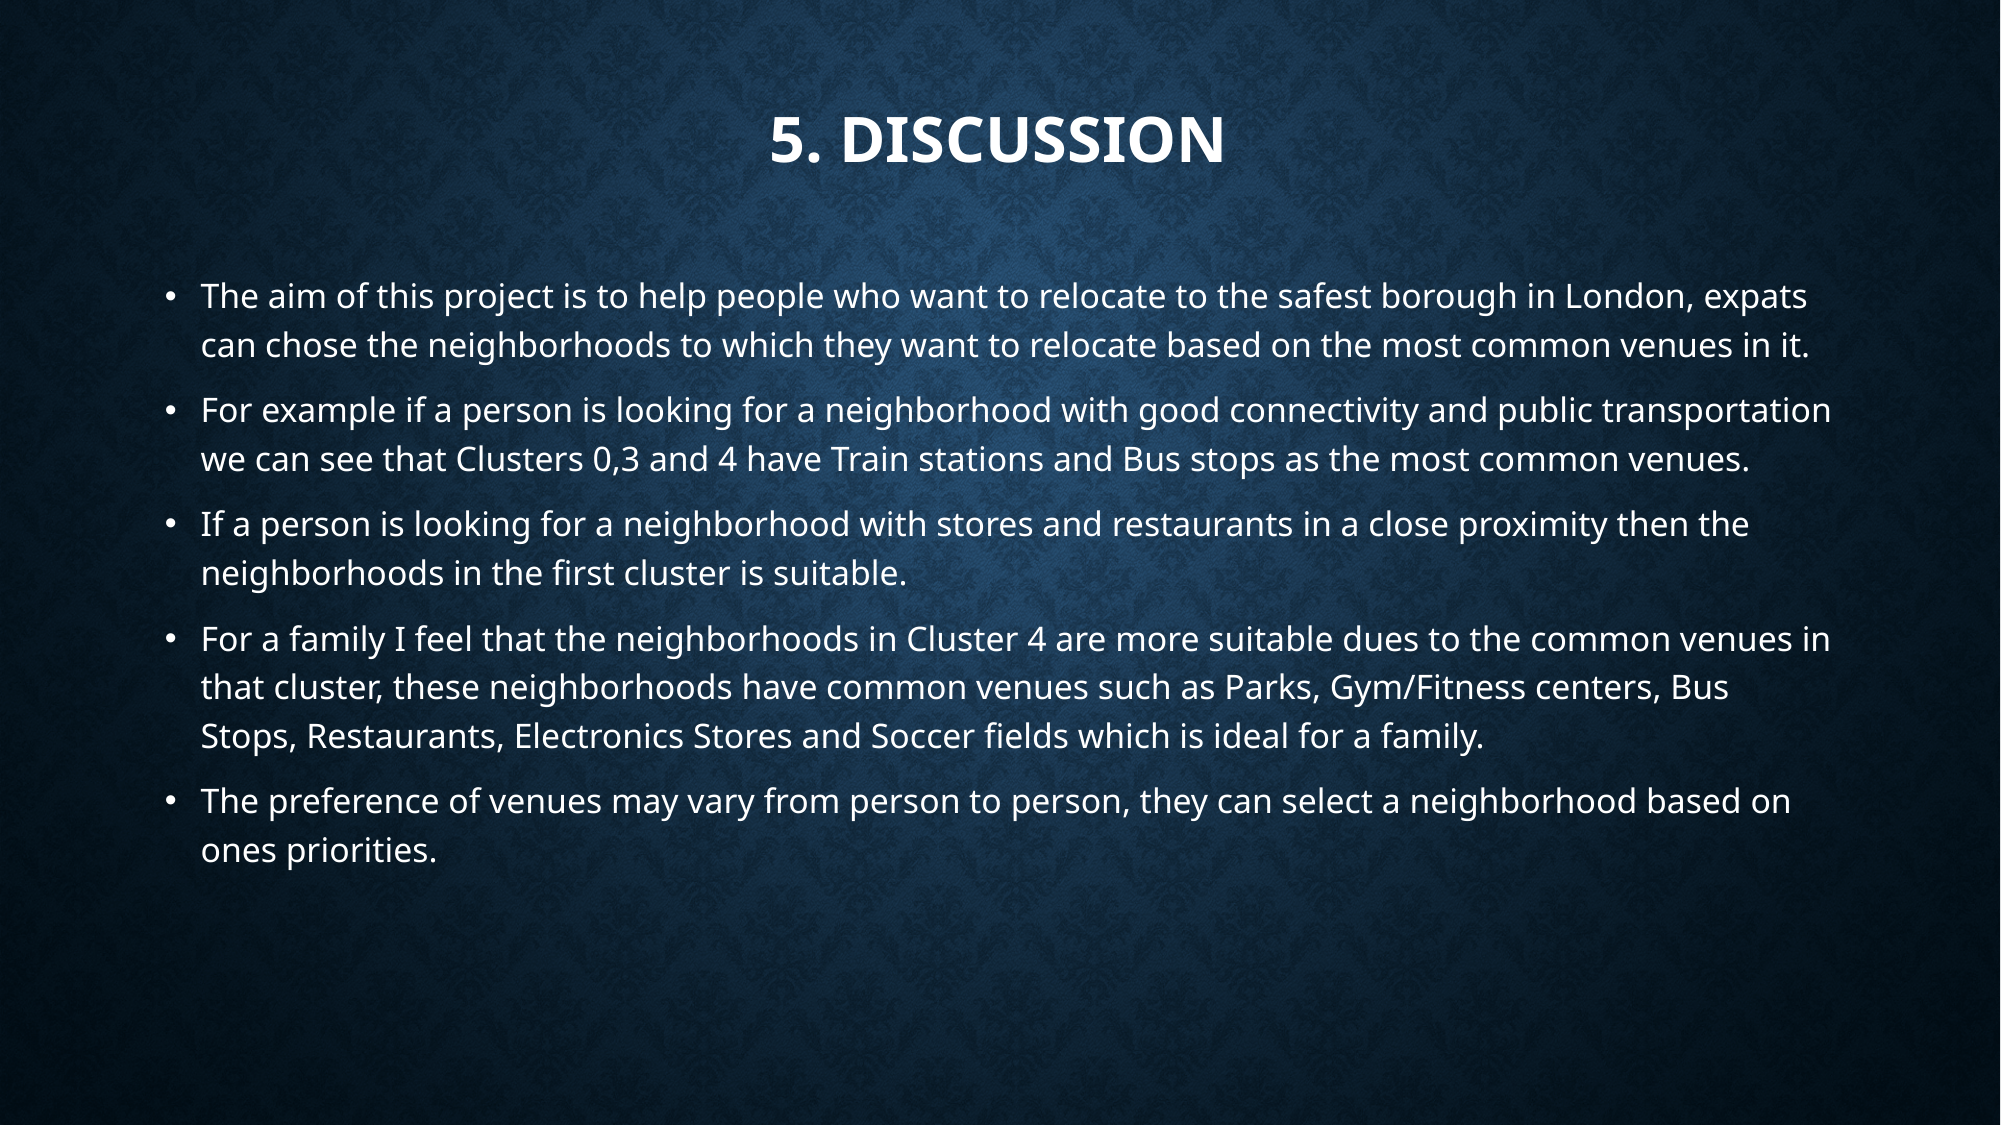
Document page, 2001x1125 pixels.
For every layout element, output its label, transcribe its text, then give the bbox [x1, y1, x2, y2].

title 5. Discussion [149, 99, 1849, 259]
list The aim of this project is to help people who want to relocate to the safest borough in London, expats can chose the neighborhoods to which they want to relocate based on the most common venues in it. For example if a person is looking for a neighborhood with good connectivity and public transportation we can see that Clusters 0,3 and 4 have Train stations and Bus stops as the most common venues. If a person is looking for a neighborhood with stores and restaurants in a close proximity then the neighborhoods in the first cluster is suitable. For a family I feel that the neighborhoods in Cluster 4 are more suitable dues to the common venues in that cluster, these neighborhoods have common venues such as Parks, Gym/Fitness centers, Bus Stops, Restaurants, Electronics Stores and Soccer fields which is ideal for a family. The preference of venues may vary from person to person, they can select a neighborhood based on ones priorities. [149, 259, 1849, 950]
